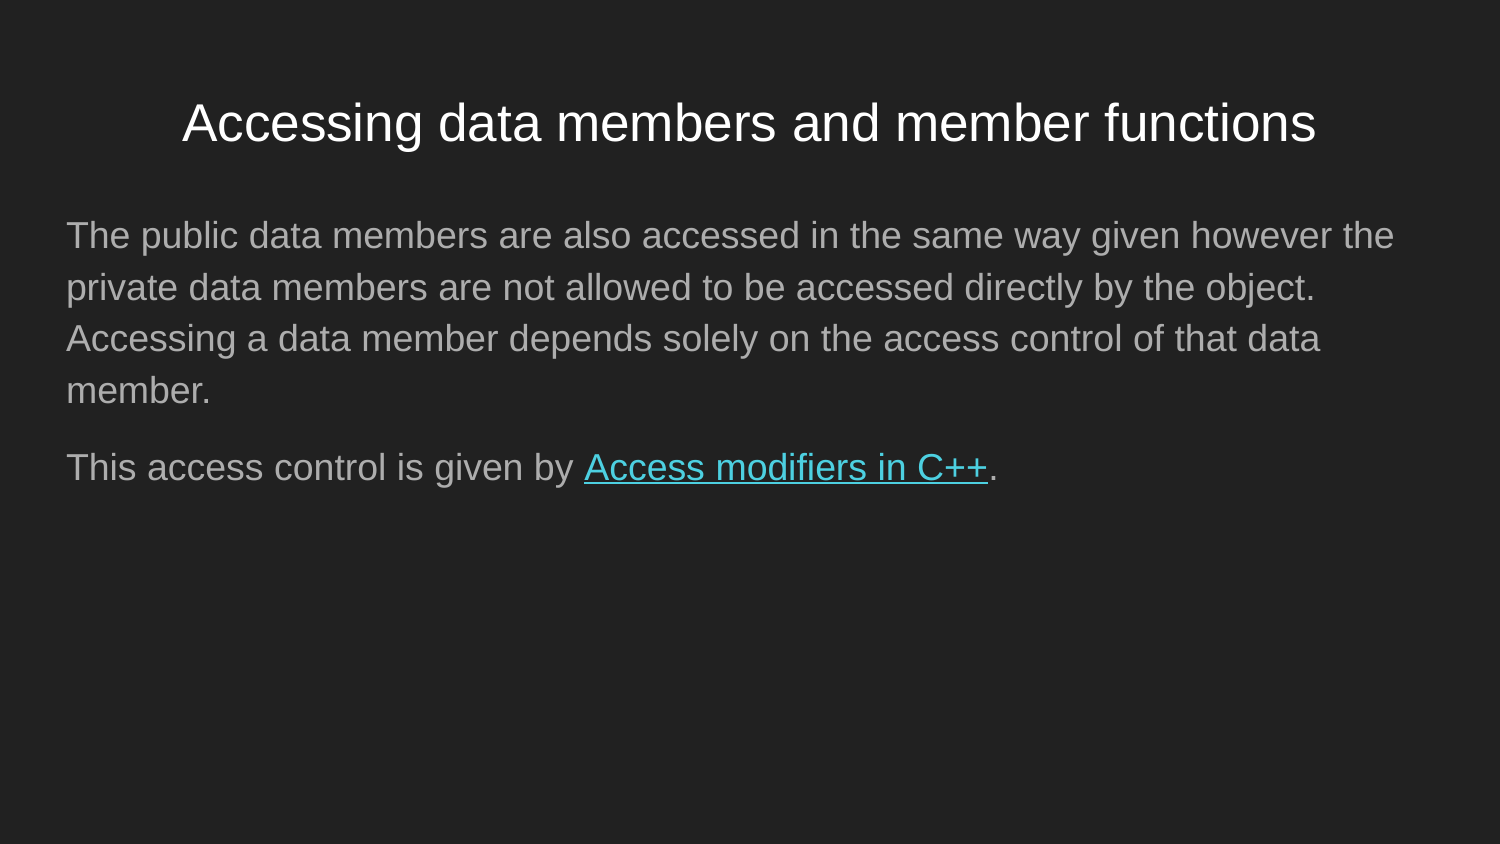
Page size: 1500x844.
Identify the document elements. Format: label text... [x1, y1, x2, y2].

list The public data members are also accessed in the same way given however the private data members are not allowed to be accessed directly by the object. Accessing a data member depends solely on the access control of that data member. This access control is given by Access modifiers in C++. [51, 189, 1449, 750]
title Accessing data members and member functions [51, 72, 1449, 167]
